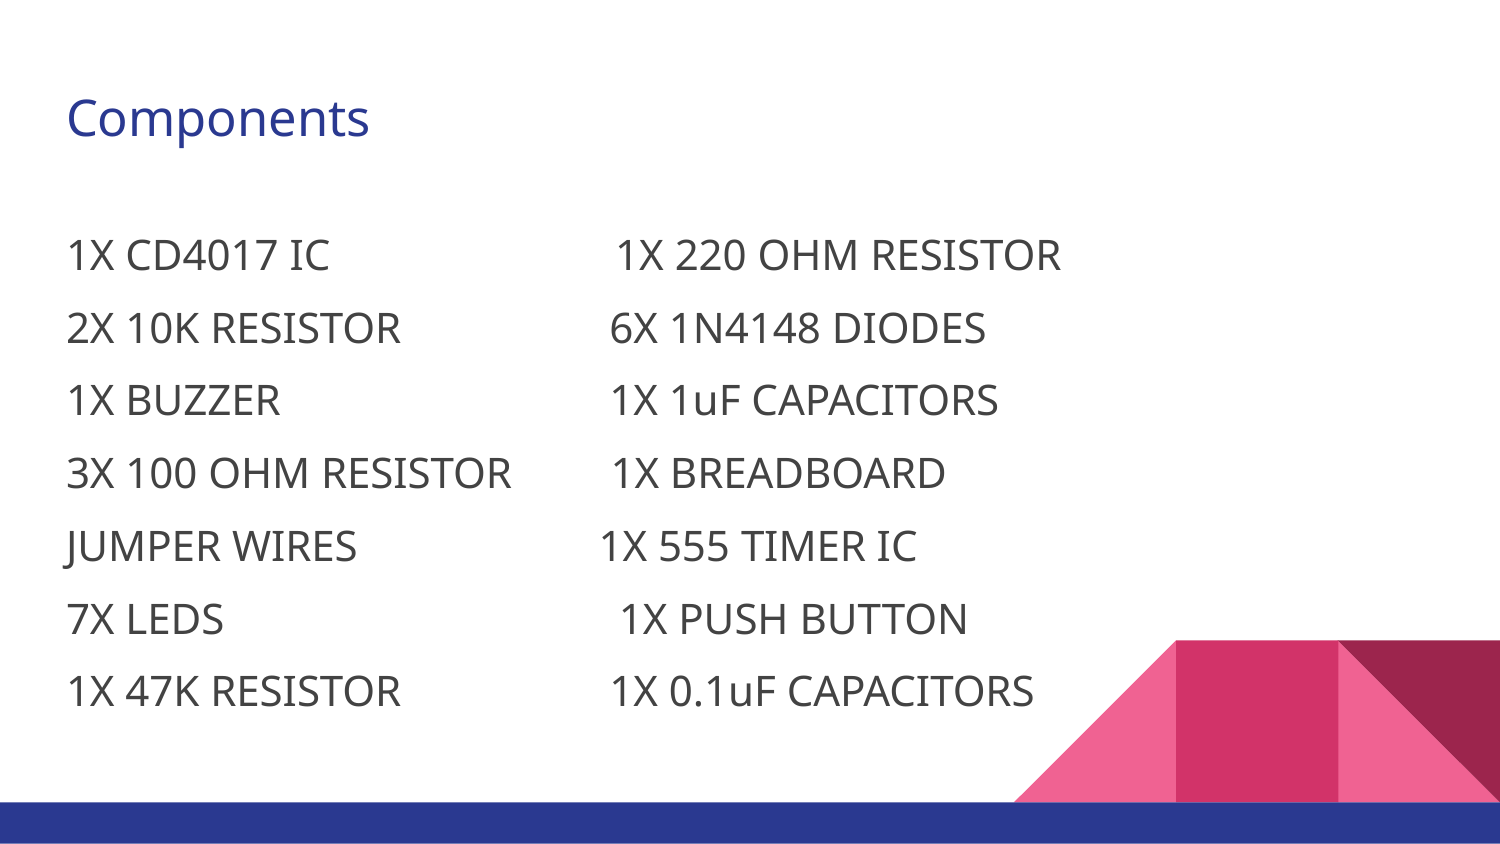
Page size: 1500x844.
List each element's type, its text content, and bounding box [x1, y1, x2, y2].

title Components [51, 67, 1449, 167]
list 1X CD4017 IC 1X 220 OHM RESISTOR 2X 10K RESISTOR 6X 1N4148 DIODES 1X BUZZER 1X 1uF CAPACITORS 3X 100 OHM RESISTOR 1X BREADBOARD JUMPER WIRES 1X 555 TIMER IC 7X LEDS 1X PUSH BUTTON 1X 47K RESISTOR 1X 0.1uF CAPACITORS [51, 201, 1449, 750]
